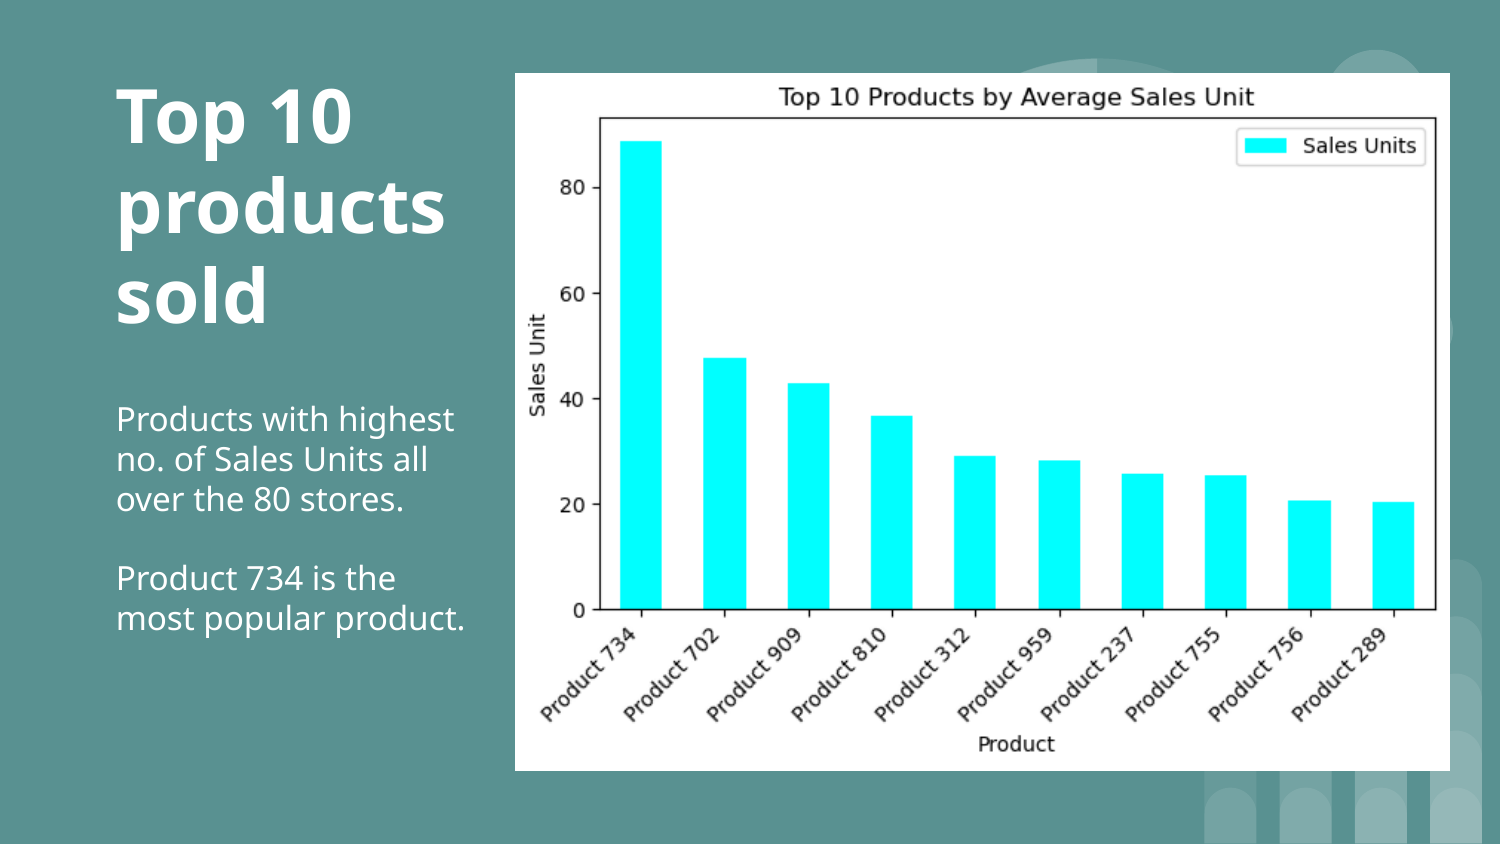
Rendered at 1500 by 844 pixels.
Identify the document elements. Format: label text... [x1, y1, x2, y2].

subtitle Products with highest no. of Sales Units all over the 80 stores. Product 734 is the most popular product. [100, 382, 495, 777]
picture [515, 73, 1451, 771]
title Top 10 products sold [100, 50, 516, 358]
